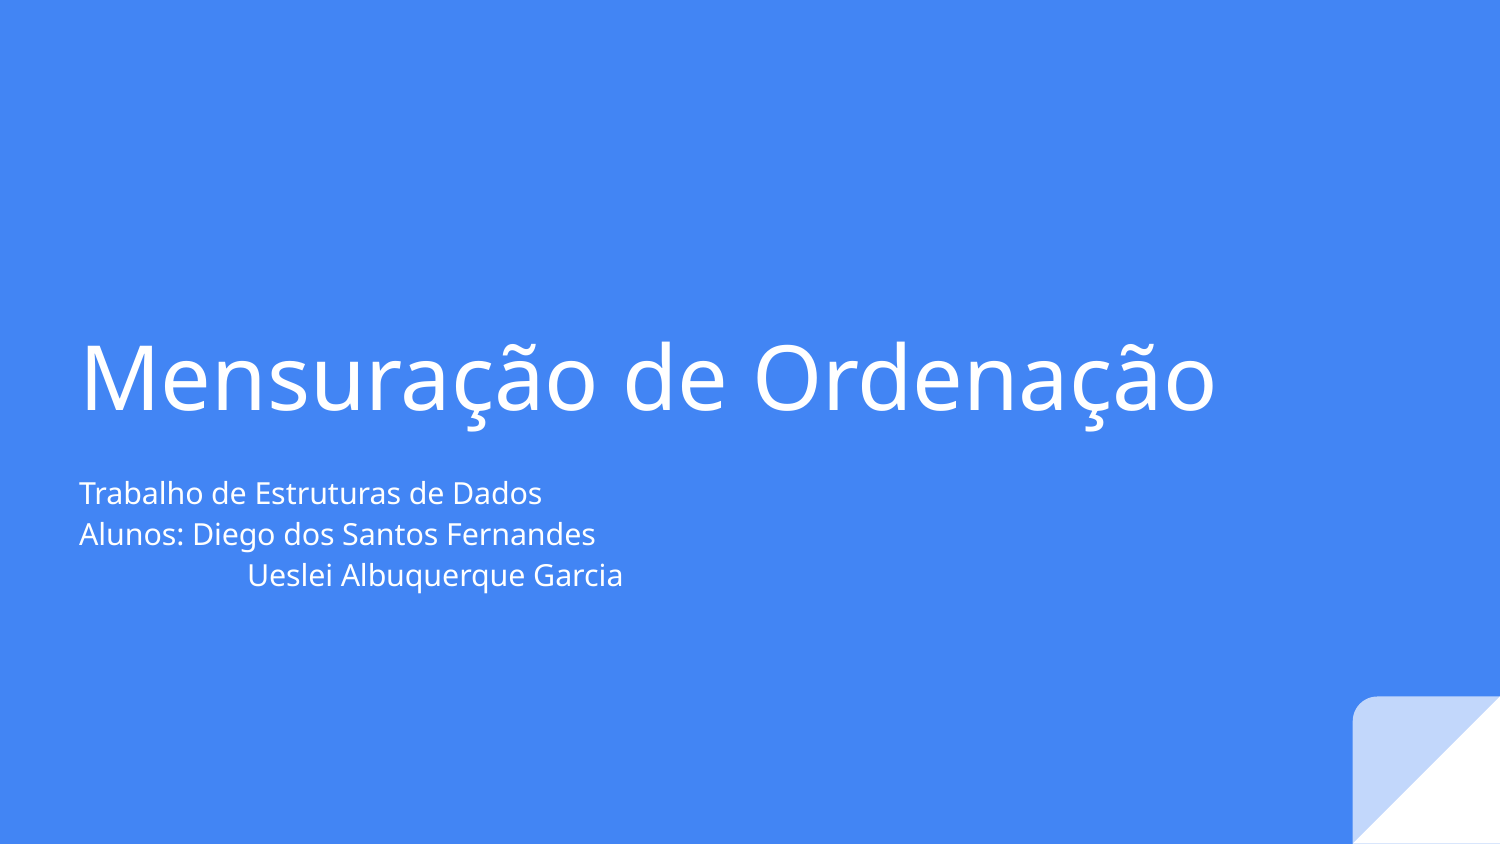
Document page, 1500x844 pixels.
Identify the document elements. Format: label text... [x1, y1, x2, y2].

subtitle Trabalho de Estruturas de Dados Alunos: Diego dos Santos Fernandes Ueslei Albuquerque Garcia [64, 457, 1413, 611]
title Mensuração de Ordenação [64, 298, 1413, 452]
